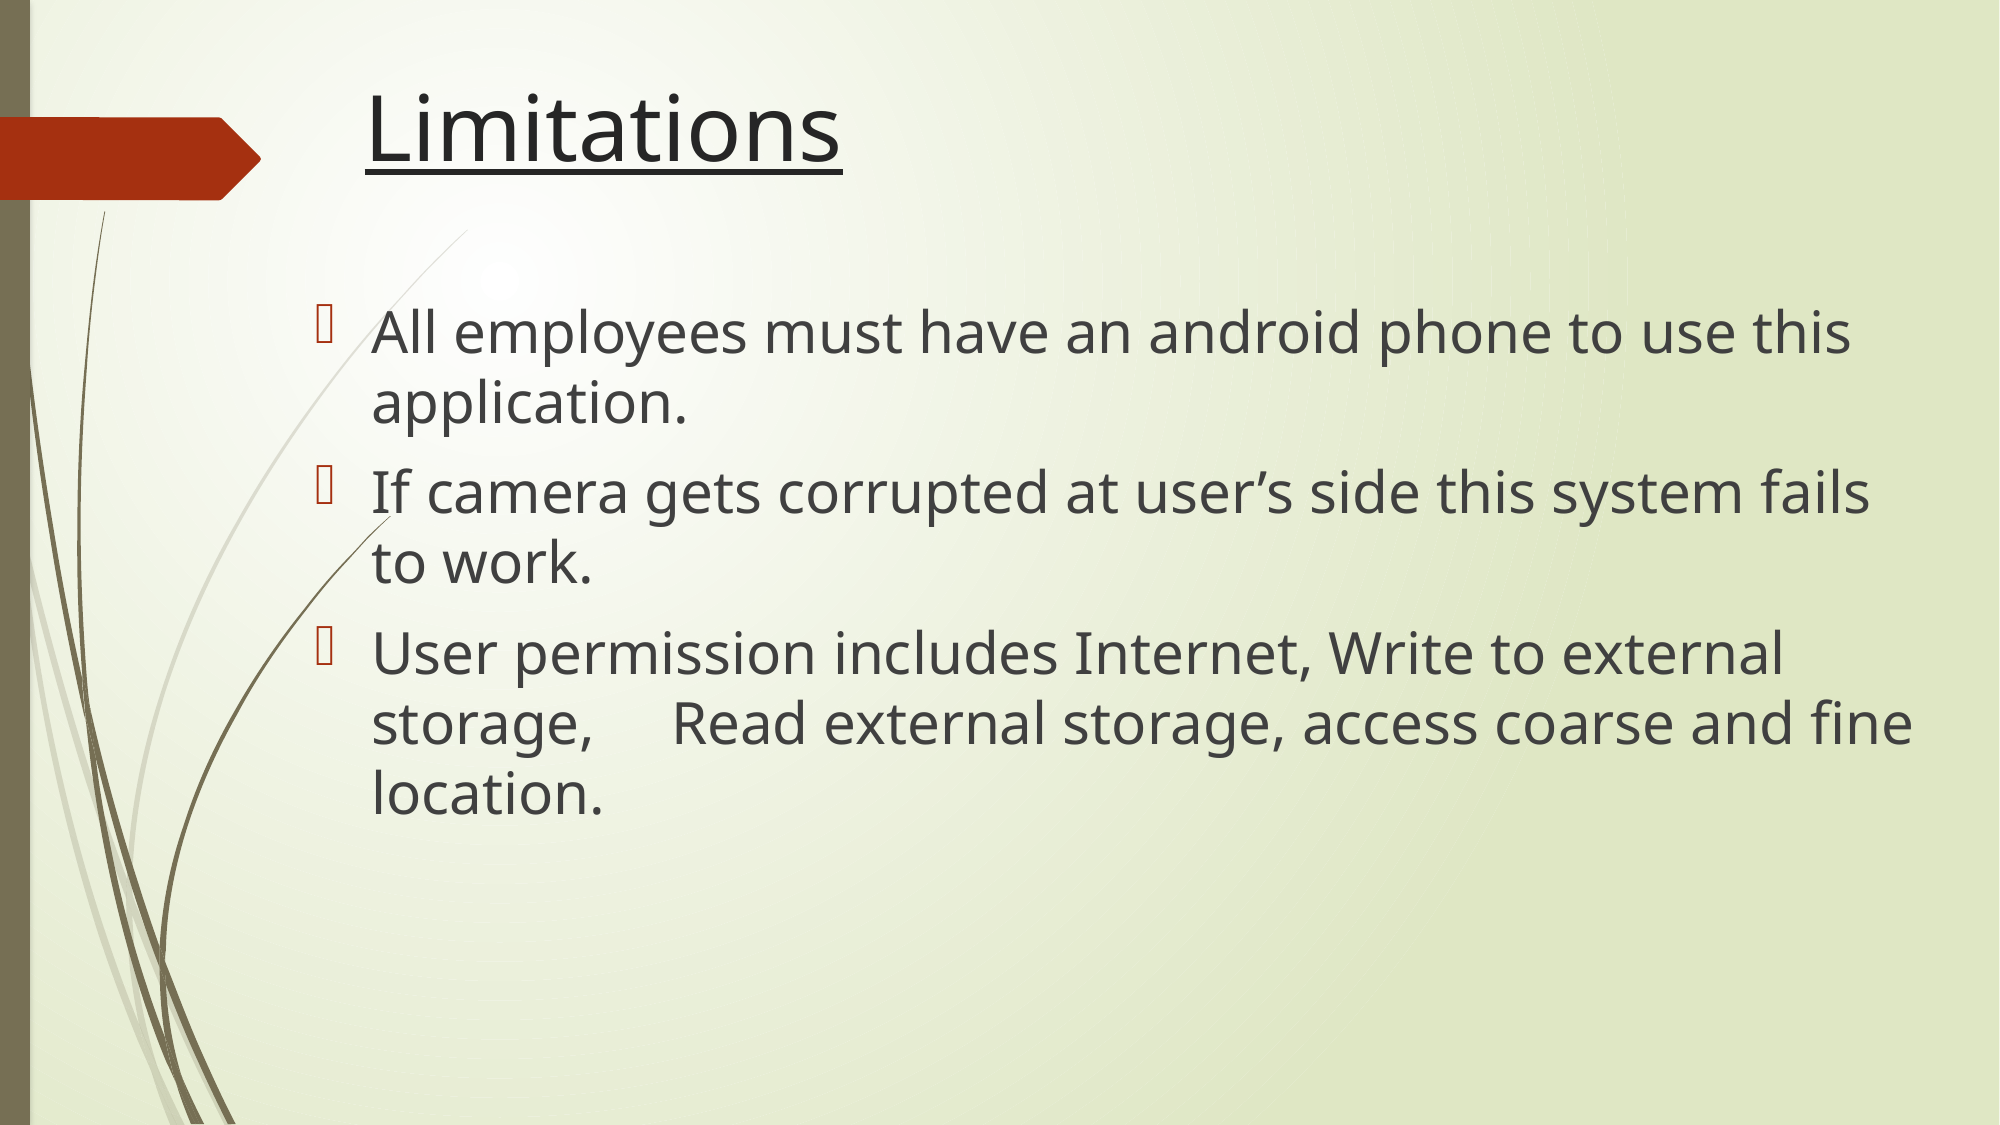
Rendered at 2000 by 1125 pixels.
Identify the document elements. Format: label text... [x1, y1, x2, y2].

title Limitations [349, 62, 1775, 280]
list All employees must have an android phone to use this application. If camera gets corrupted at user’s side this system fails to work. User permission includes Internet, Write to external storage, Read external storage, access coarse and fine location. [299, 287, 1937, 1002]
